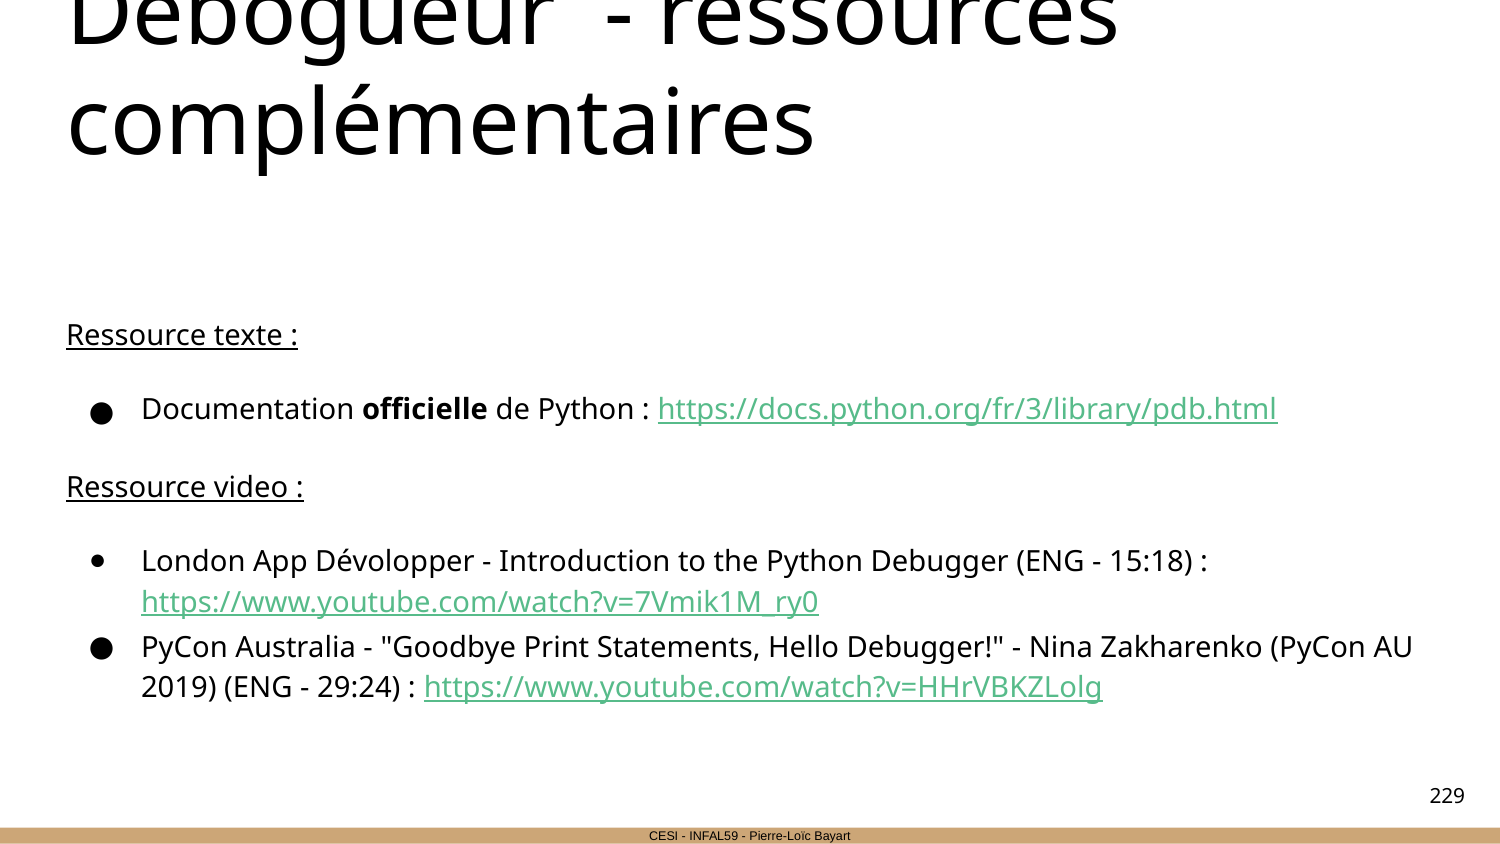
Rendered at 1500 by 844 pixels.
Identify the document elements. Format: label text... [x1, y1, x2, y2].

title Débogueur - ressources complémentaires [51, 51, 1449, 189]
list Ressource texte : Documentation officielle de Python : https://docs.python.org/fr/3/library/pdb.html Ressource video : London App Dévolopper - Introduction to the Python Debugger (ENG - 15:18) : https://www.youtube.com/watch?v=7Vmik1M_ry0 PyCon Australia - "Goodbye Print Statements, Hello Debugger!" - Nina Zakharenko (PyCon AU 2019) (ENG - 29:24) : https://www.youtube.com/watch?v=HHrVBKZLolg [51, 296, 1449, 737]
slide_number ‹#› [1389, 764, 1480, 830]
